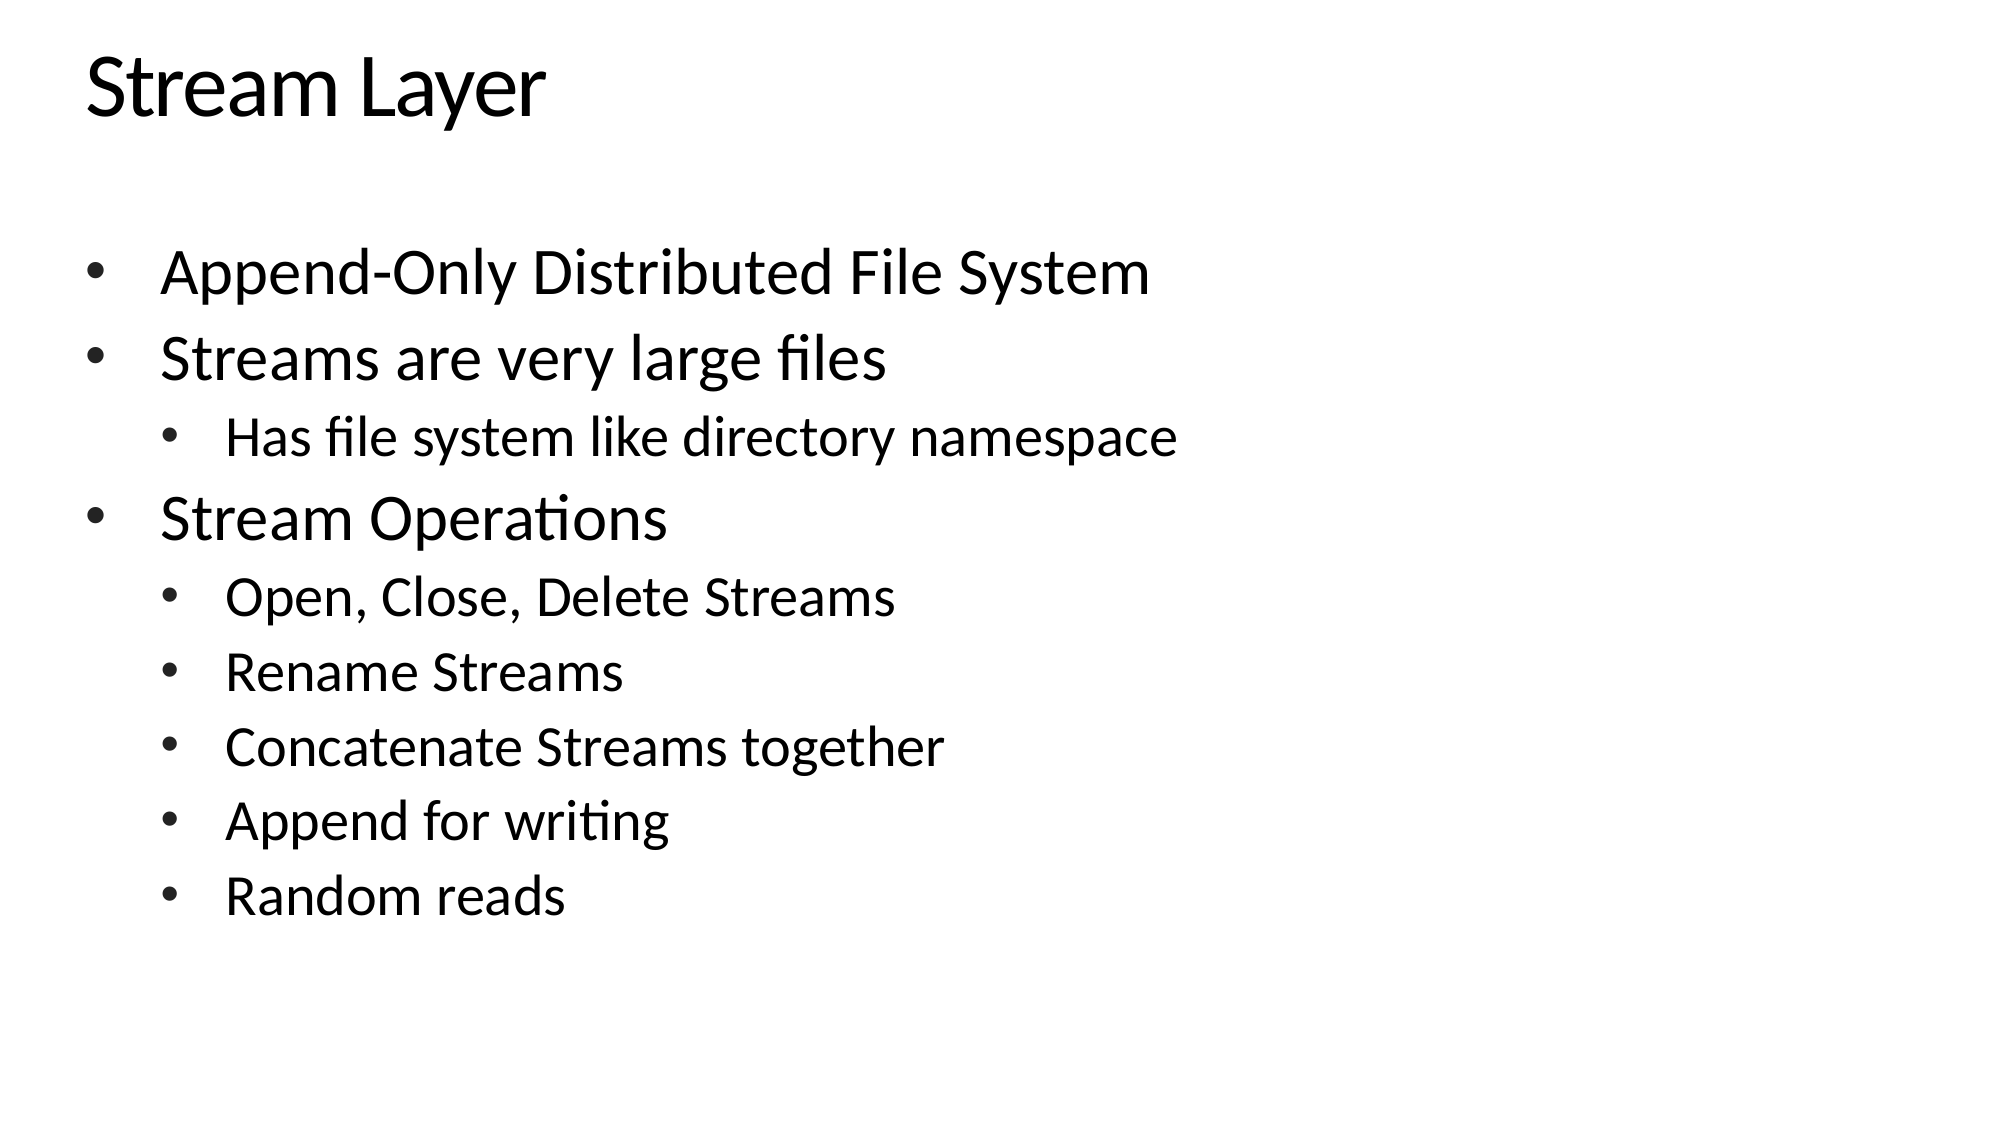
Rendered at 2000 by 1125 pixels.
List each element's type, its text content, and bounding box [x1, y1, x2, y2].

title Stream Layer [85, 37, 1914, 138]
list Append-Only Distributed File System Streams are very large files Has file system like directory namespace Stream Operations Open, Close, Delete Streams Rename Streams Concatenate Streams together Append for writing Random reads [85, 237, 1914, 966]
